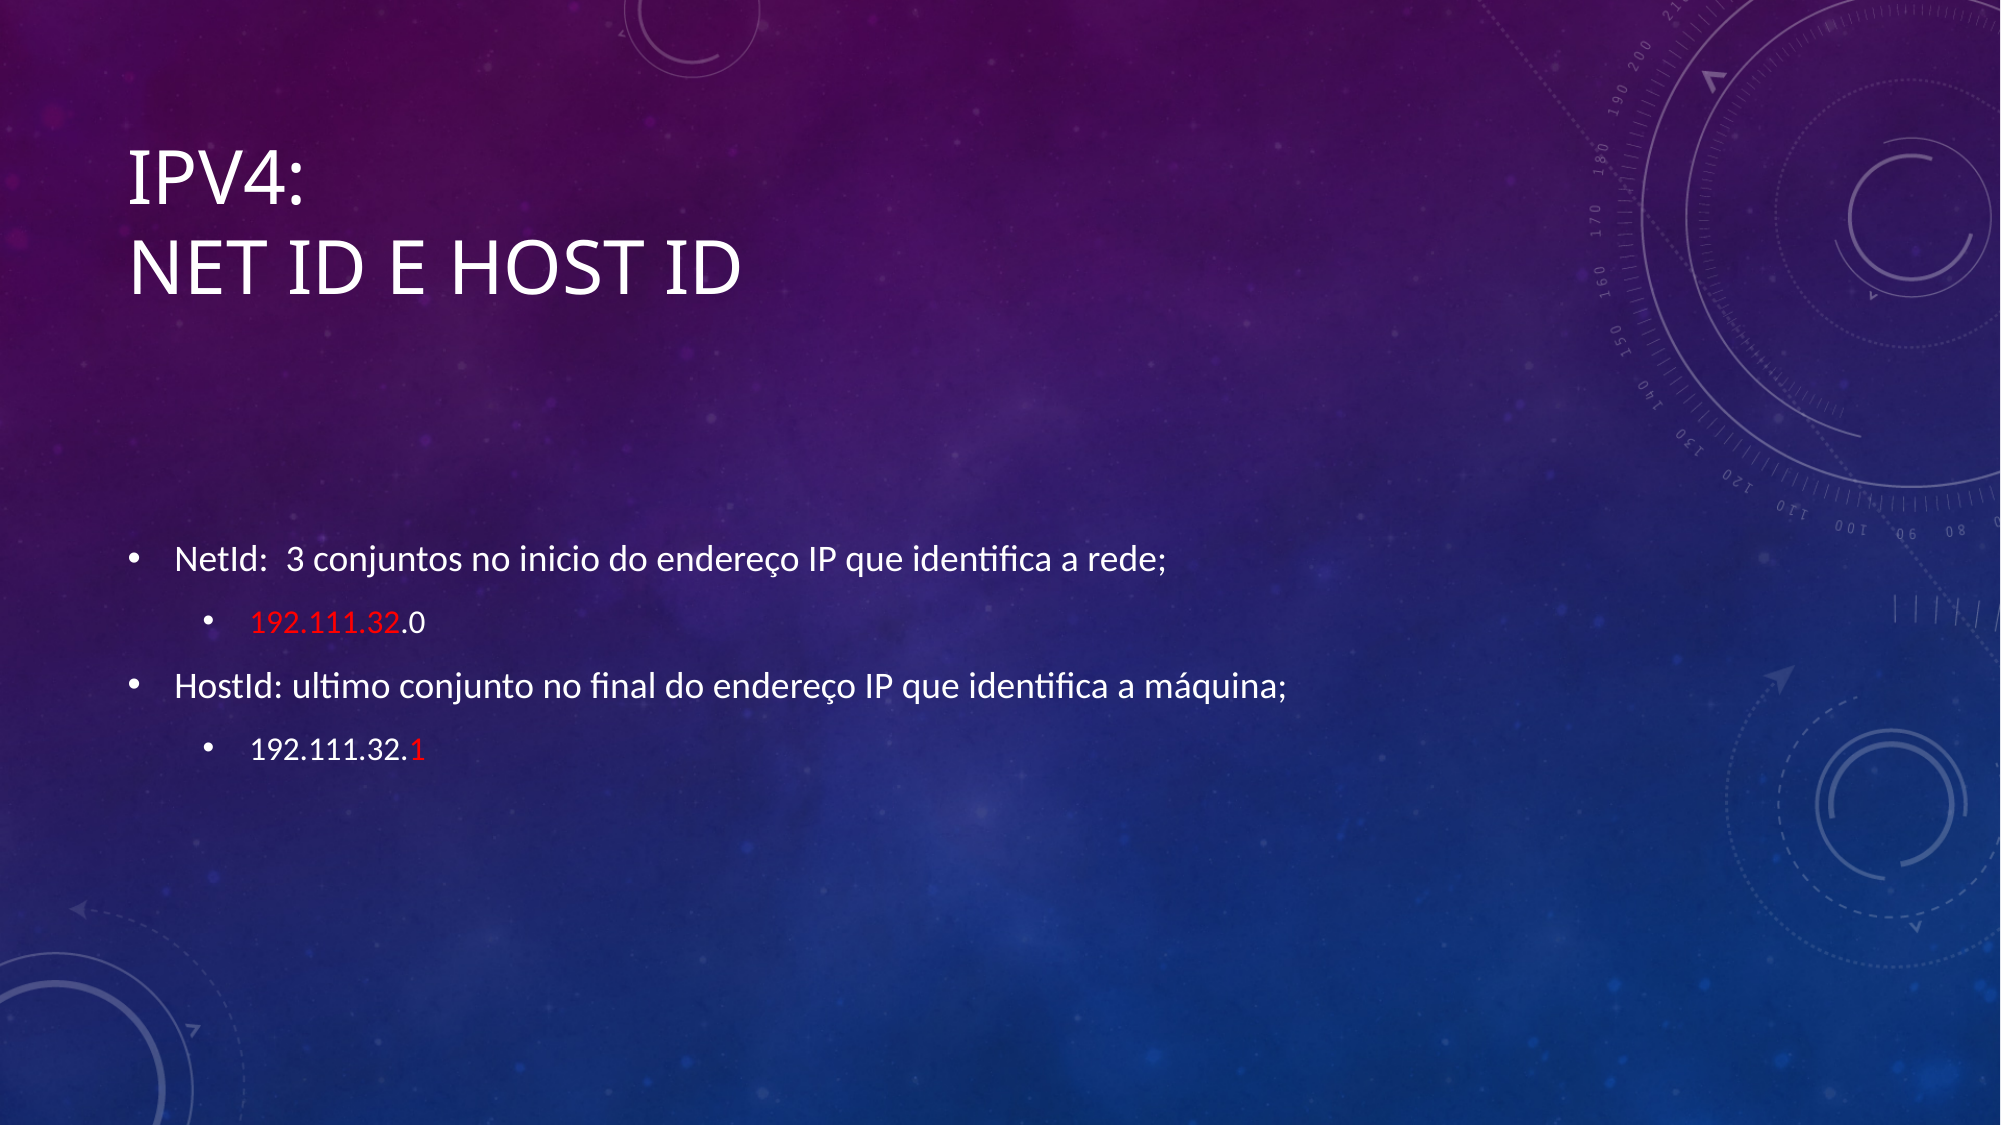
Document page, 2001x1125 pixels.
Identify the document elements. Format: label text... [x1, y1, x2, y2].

picture [0, 0, 2001, 1125]
list NetId: 3 conjuntos no inicio do endereço IP que identifica a rede; 192.111.32.0 HostId: ultimo conjunto no final do endereço IP que identifica a máquina; 192.111.32.1 [112, 351, 1775, 950]
title Ipv4: net Id e host Id [112, 99, 1775, 339]
